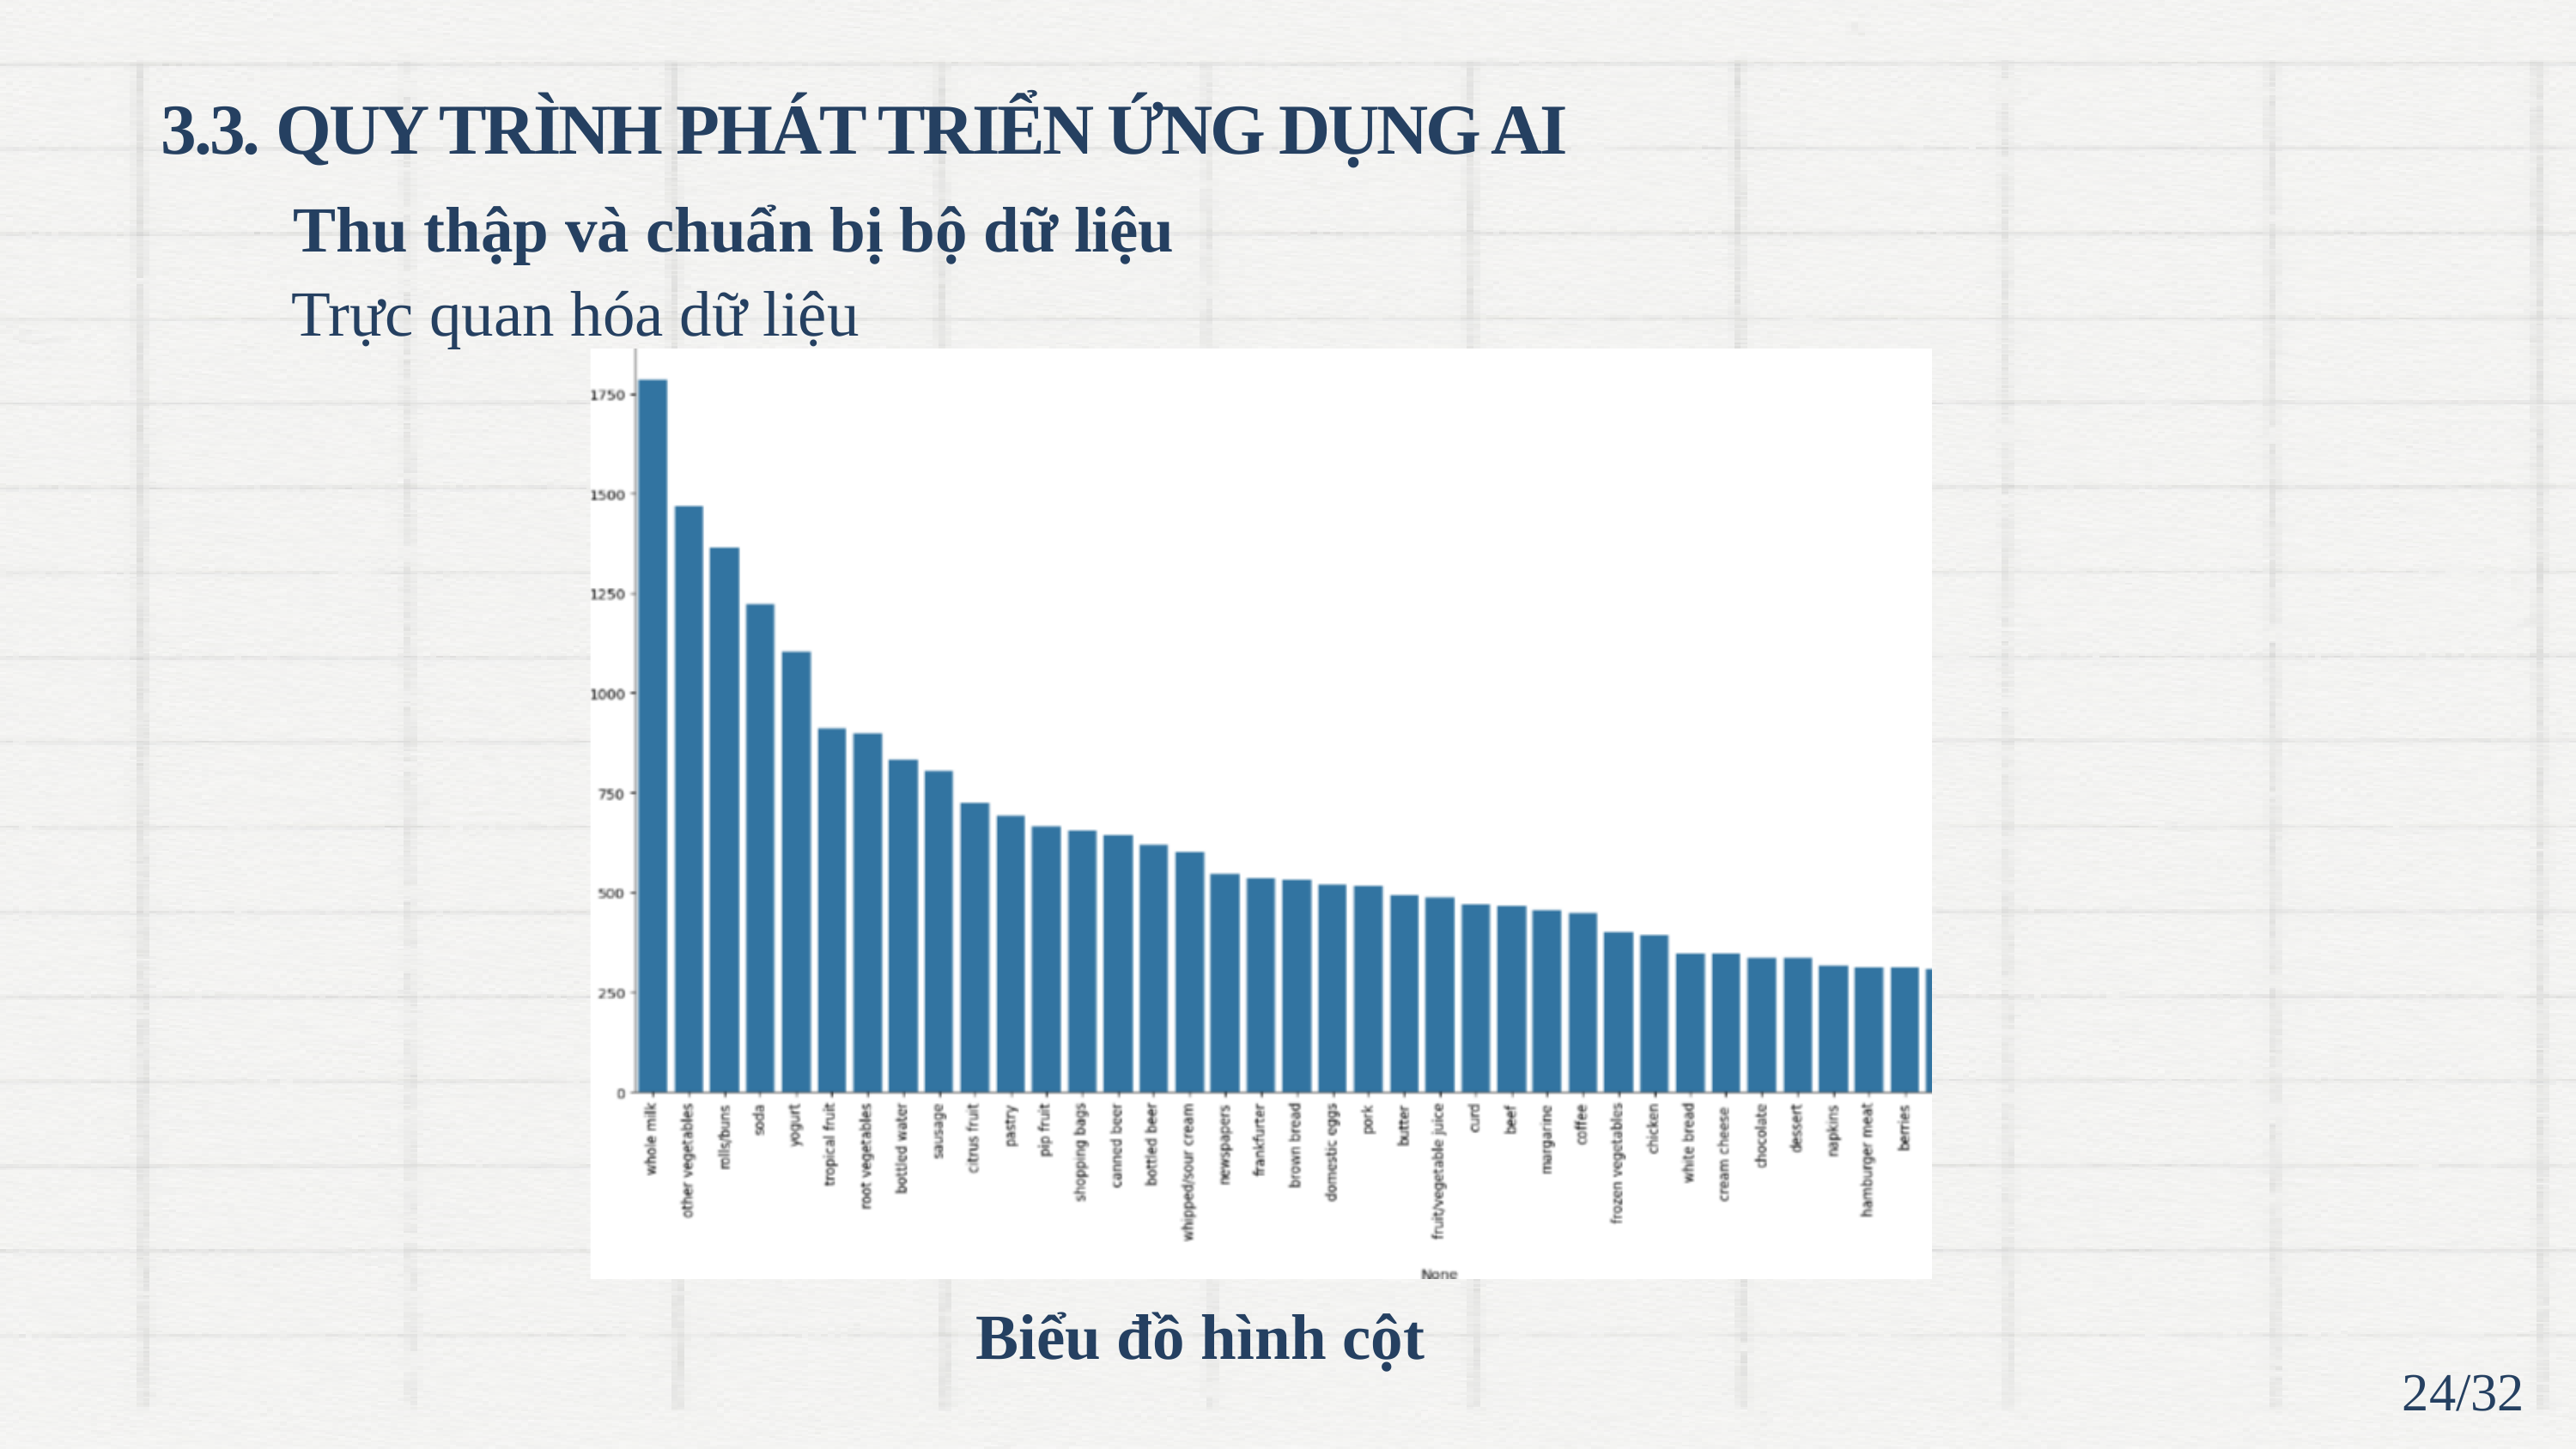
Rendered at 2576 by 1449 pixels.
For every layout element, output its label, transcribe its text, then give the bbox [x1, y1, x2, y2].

text_box Thu thập và chuẩn bị bộ dữ liệu [257, 187, 1212, 265]
text_box 3.3. QUY TRÌNH PHÁT TRIỂN ỨNG DỤNG AI [96, 48, 1680, 169]
text_box 24/32 [2402, 1367, 2538, 1422]
text_box Trực quan hóa dữ liệu [278, 265, 919, 356]
text_box Biểu đồ hình cột [953, 1286, 1575, 1420]
picture [590, 348, 1933, 1279]
text_box [0, 0, 2576, 1449]
